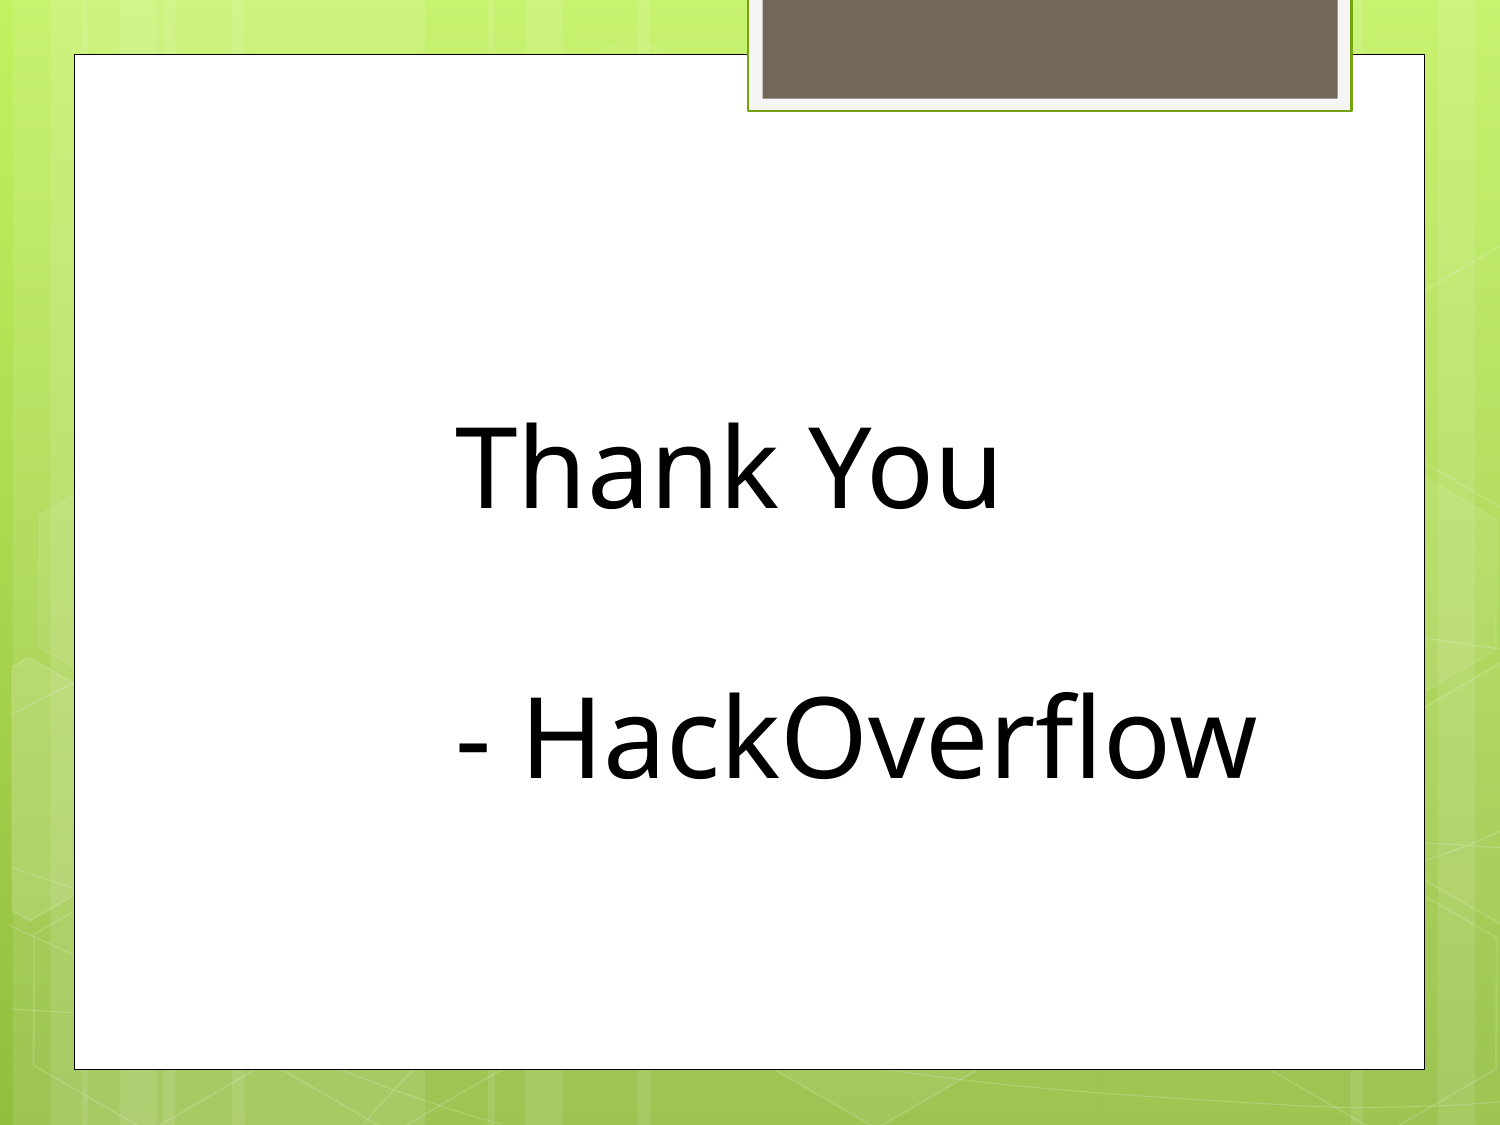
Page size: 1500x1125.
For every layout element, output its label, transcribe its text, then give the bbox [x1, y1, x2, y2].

text_box Thank You - HackOverflow [440, 388, 1395, 809]
